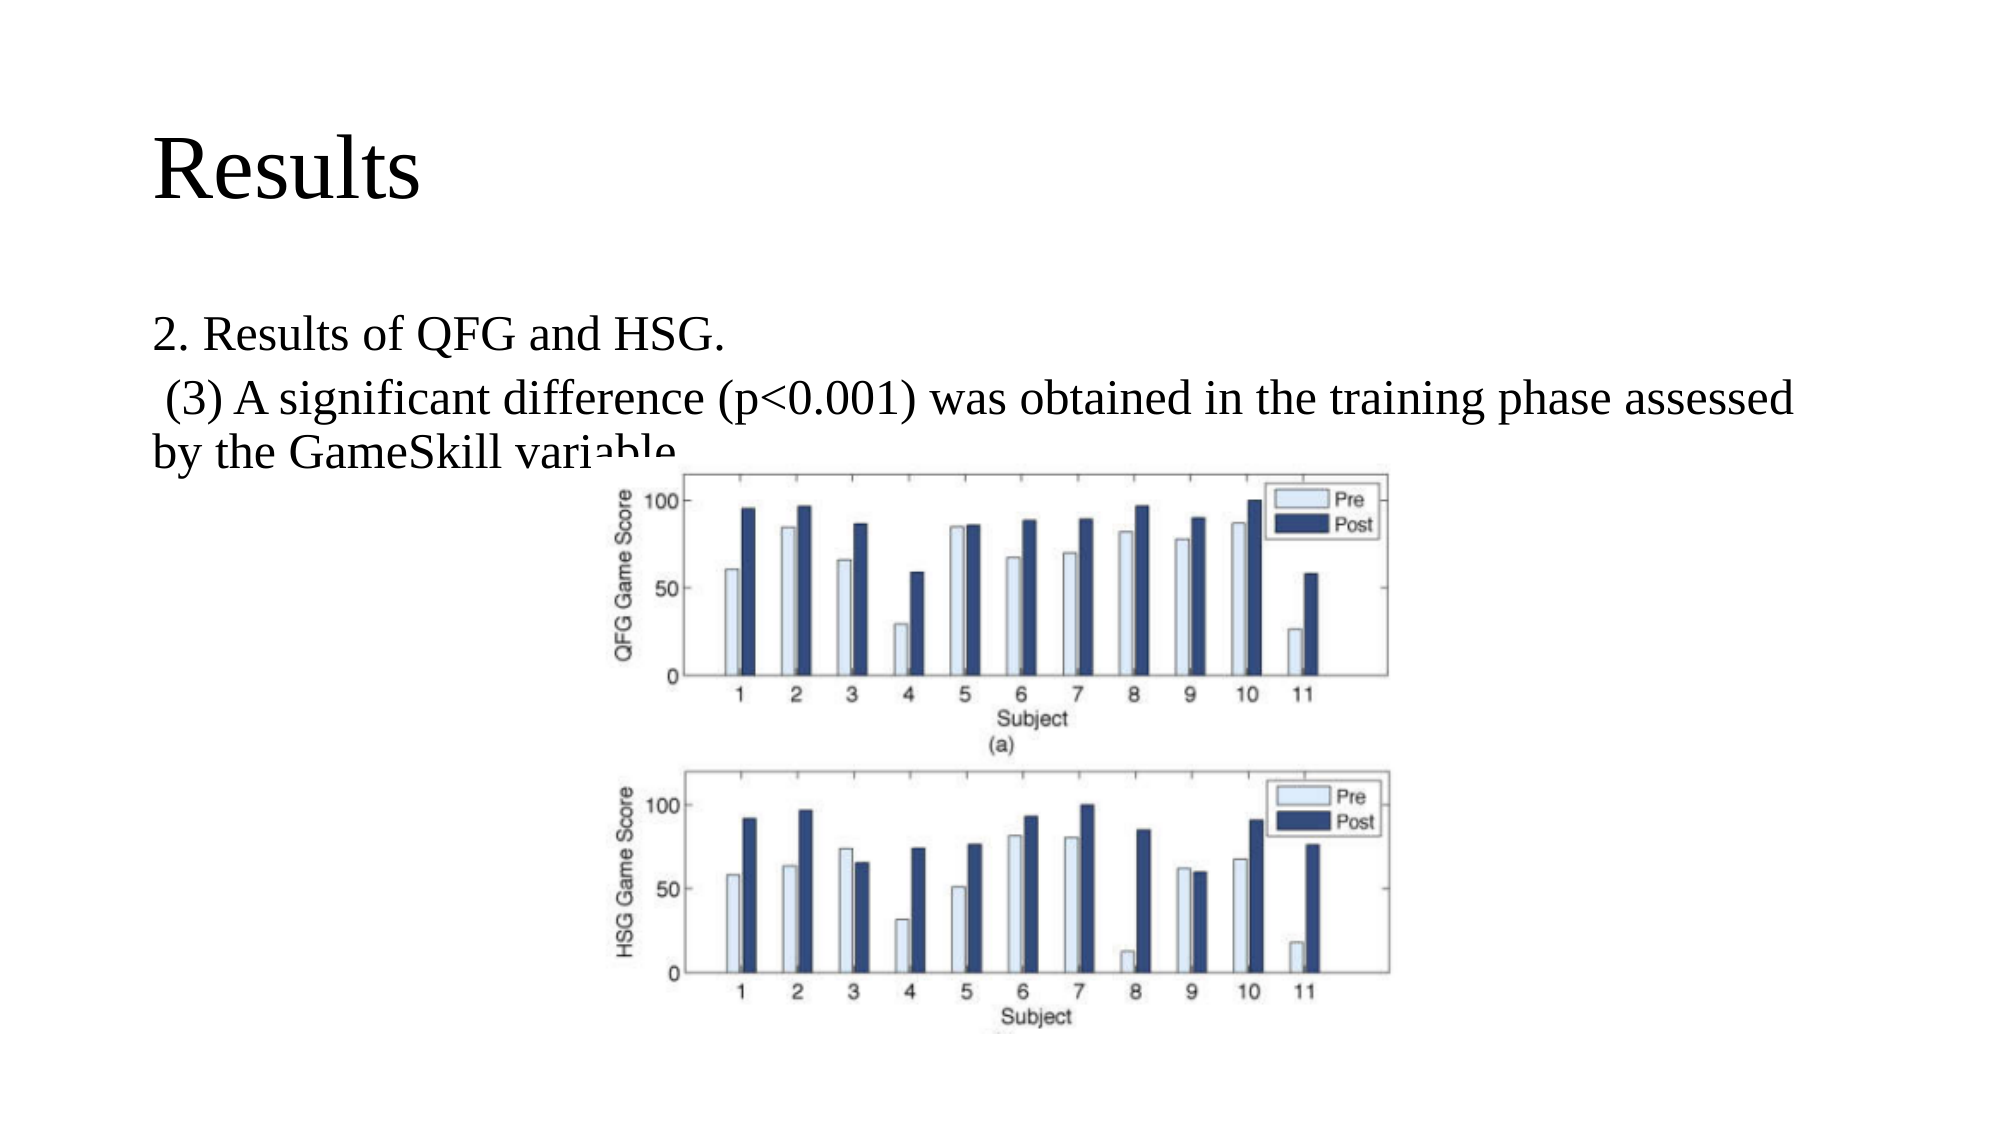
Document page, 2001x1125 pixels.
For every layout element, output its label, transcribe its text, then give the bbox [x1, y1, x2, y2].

title Results [137, 59, 1863, 278]
picture [591, 457, 1408, 1034]
list 2. Results of QFG and HSG. (3) A significant difference (p<0.001) was obtained in the training phase assessed by the GameSkill variable. [137, 299, 1863, 1014]
